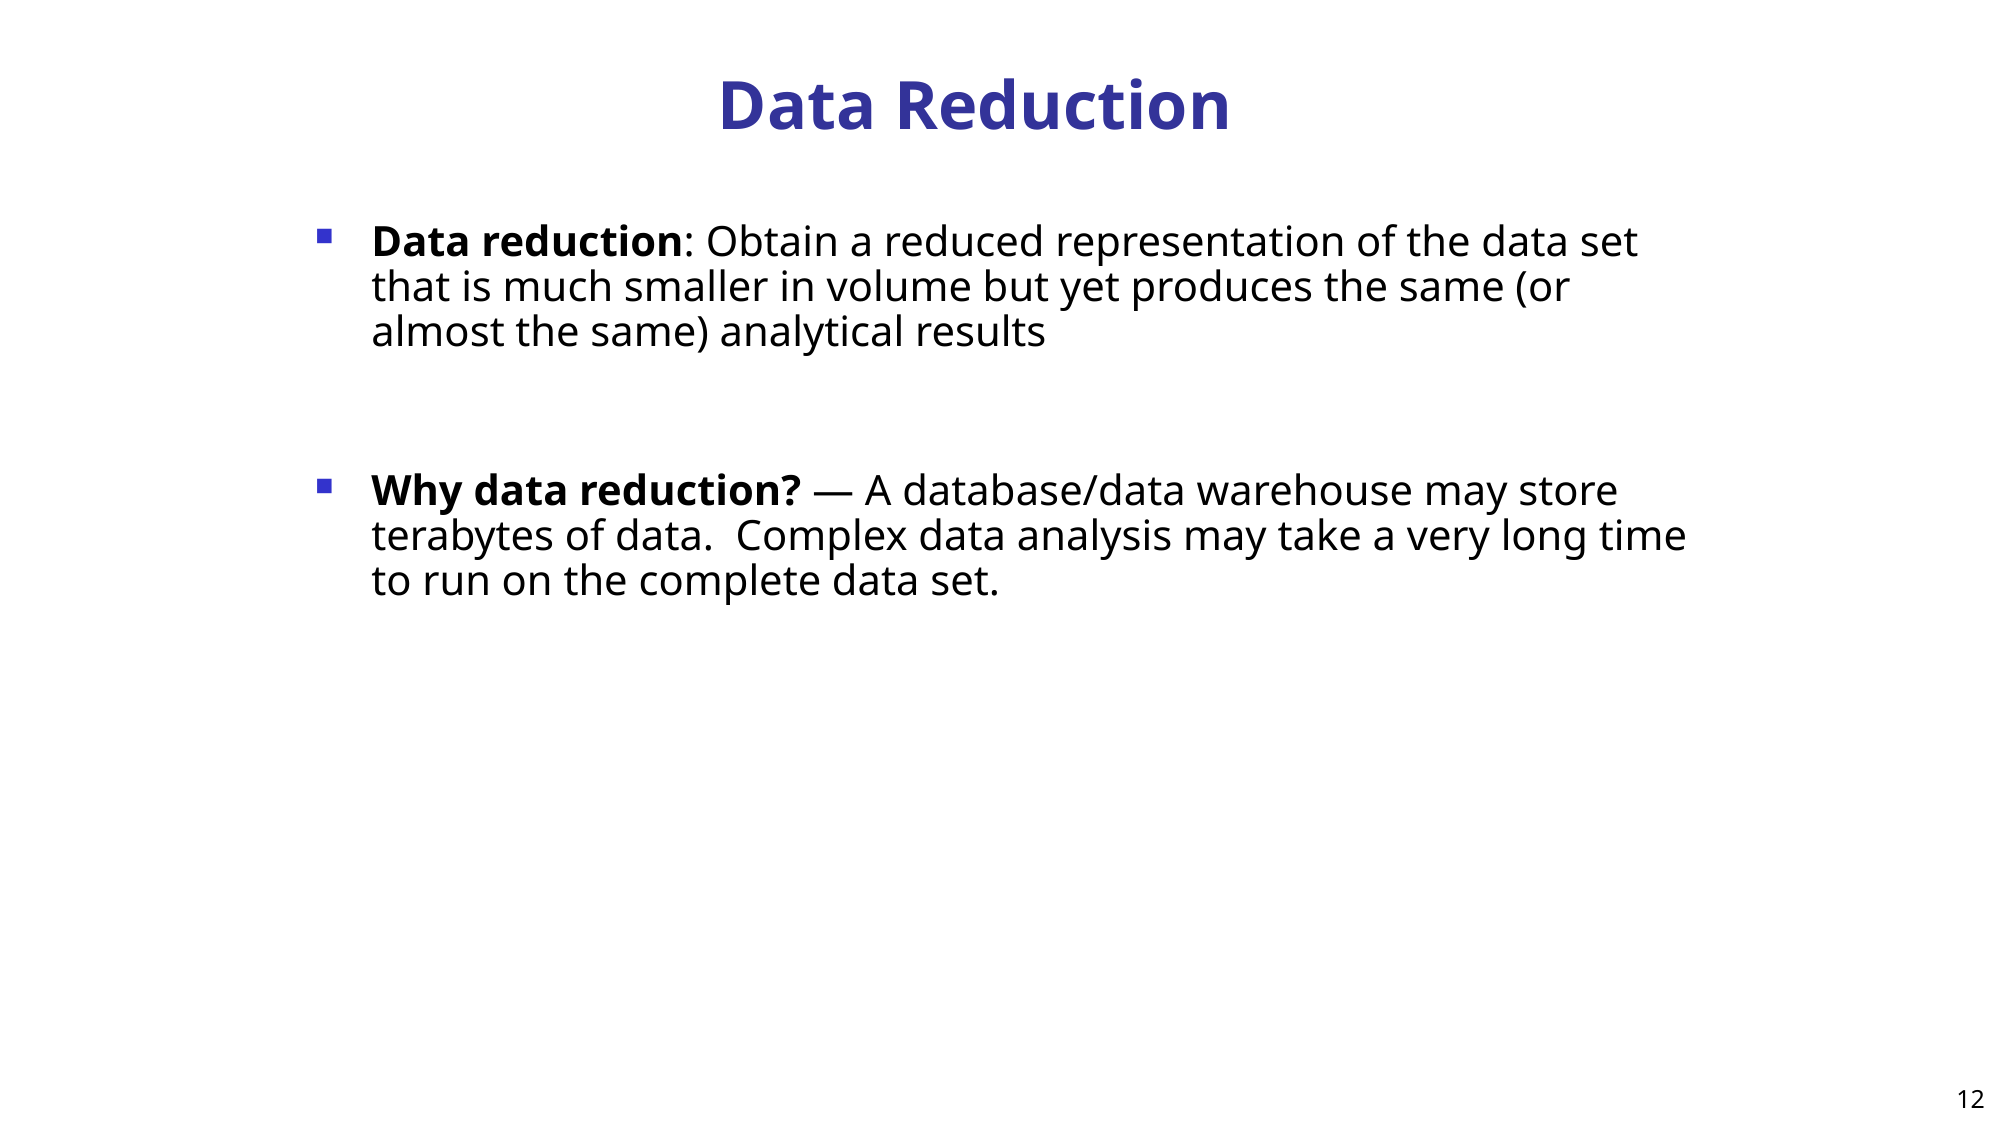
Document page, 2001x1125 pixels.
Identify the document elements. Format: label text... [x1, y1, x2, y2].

title Data Reduction [462, 37, 1488, 150]
slide_number 12 [1583, 1062, 2000, 1125]
list Data reduction: Obtain a reduced representation of the data set that is much smaller in volume but yet produces the same (or almost the same) analytical results Why data reduction? — A database/data warehouse may store terabytes of data. Complex data analysis may take a very long time to run on the complete data set. [300, 212, 1713, 1100]
